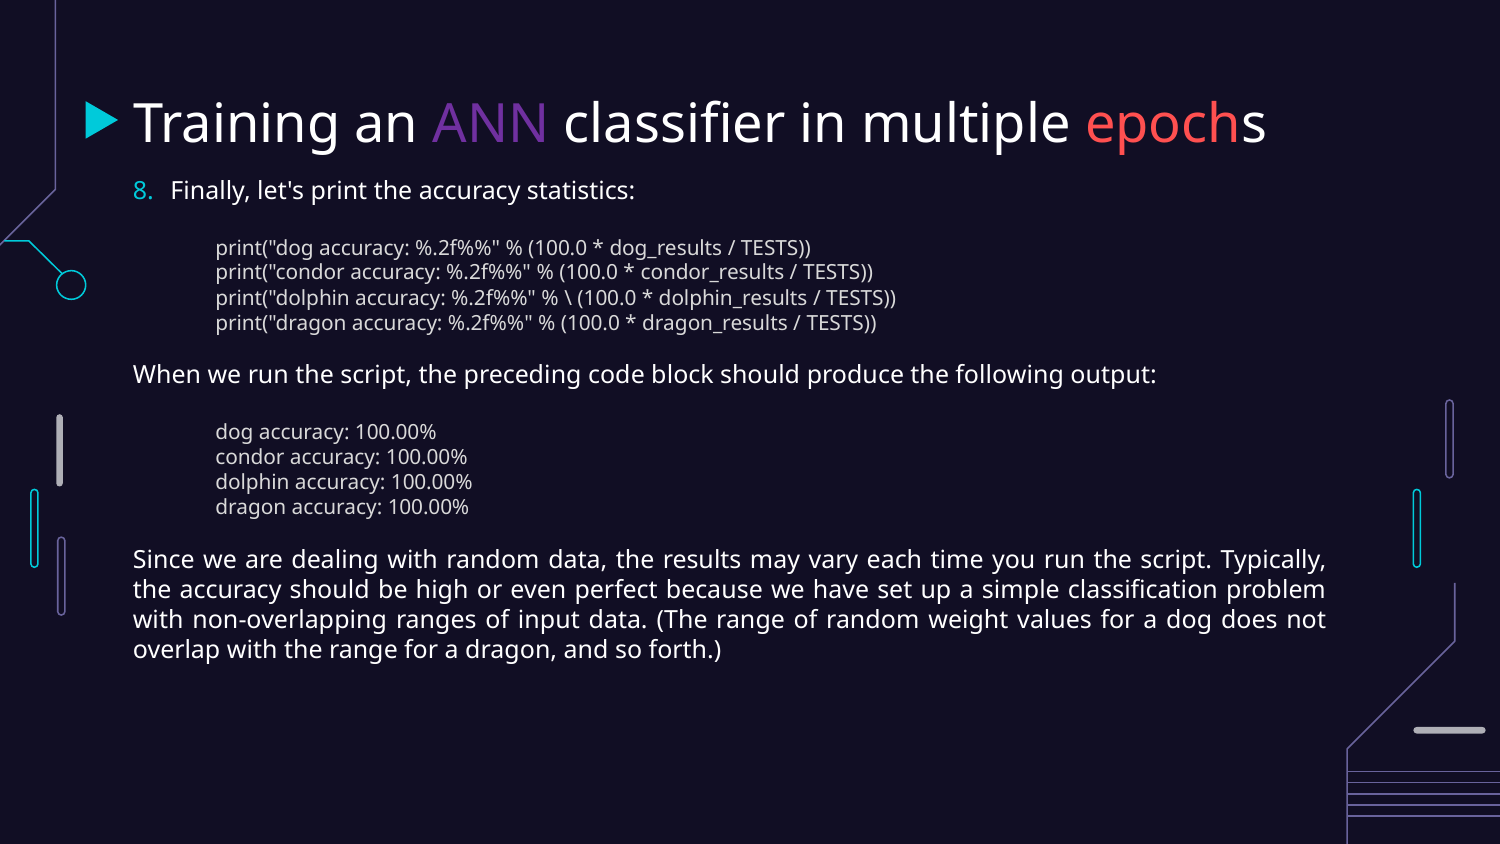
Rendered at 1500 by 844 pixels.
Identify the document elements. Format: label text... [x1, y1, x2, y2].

title Training an ANN classifier in multiple epochs [118, 72, 1382, 167]
text_box Finally, let's print the accuracy statistics: print("dog accuracy: %.2f%%" % (100.0 * dog_results / TESTS)) print("condor accuracy: %.2f%%" % (100.0 * condor_results / TESTS)) print("dolphin accuracy: %.2f%%" % \ (100.0 * dolphin_results / TESTS)) print("dragon accuracy: %.2f%%" % (100.0 * dragon_results / TESTS)) When we run the script, the preceding code block should produce the following output: dog accuracy: 100.00% condor accuracy: 100.00% dolphin accuracy: 100.00% dragon accuracy: 100.00% Since we are dealing with random data, the results may vary each time you run the script. Typically, the accuracy should be high or even perfect because we have set up a simple classification problem with non-overlapping ranges of input data. (The range of random weight values for a dog does not overlap with the range for a dragon, and so forth.) [118, 166, 1343, 671]
